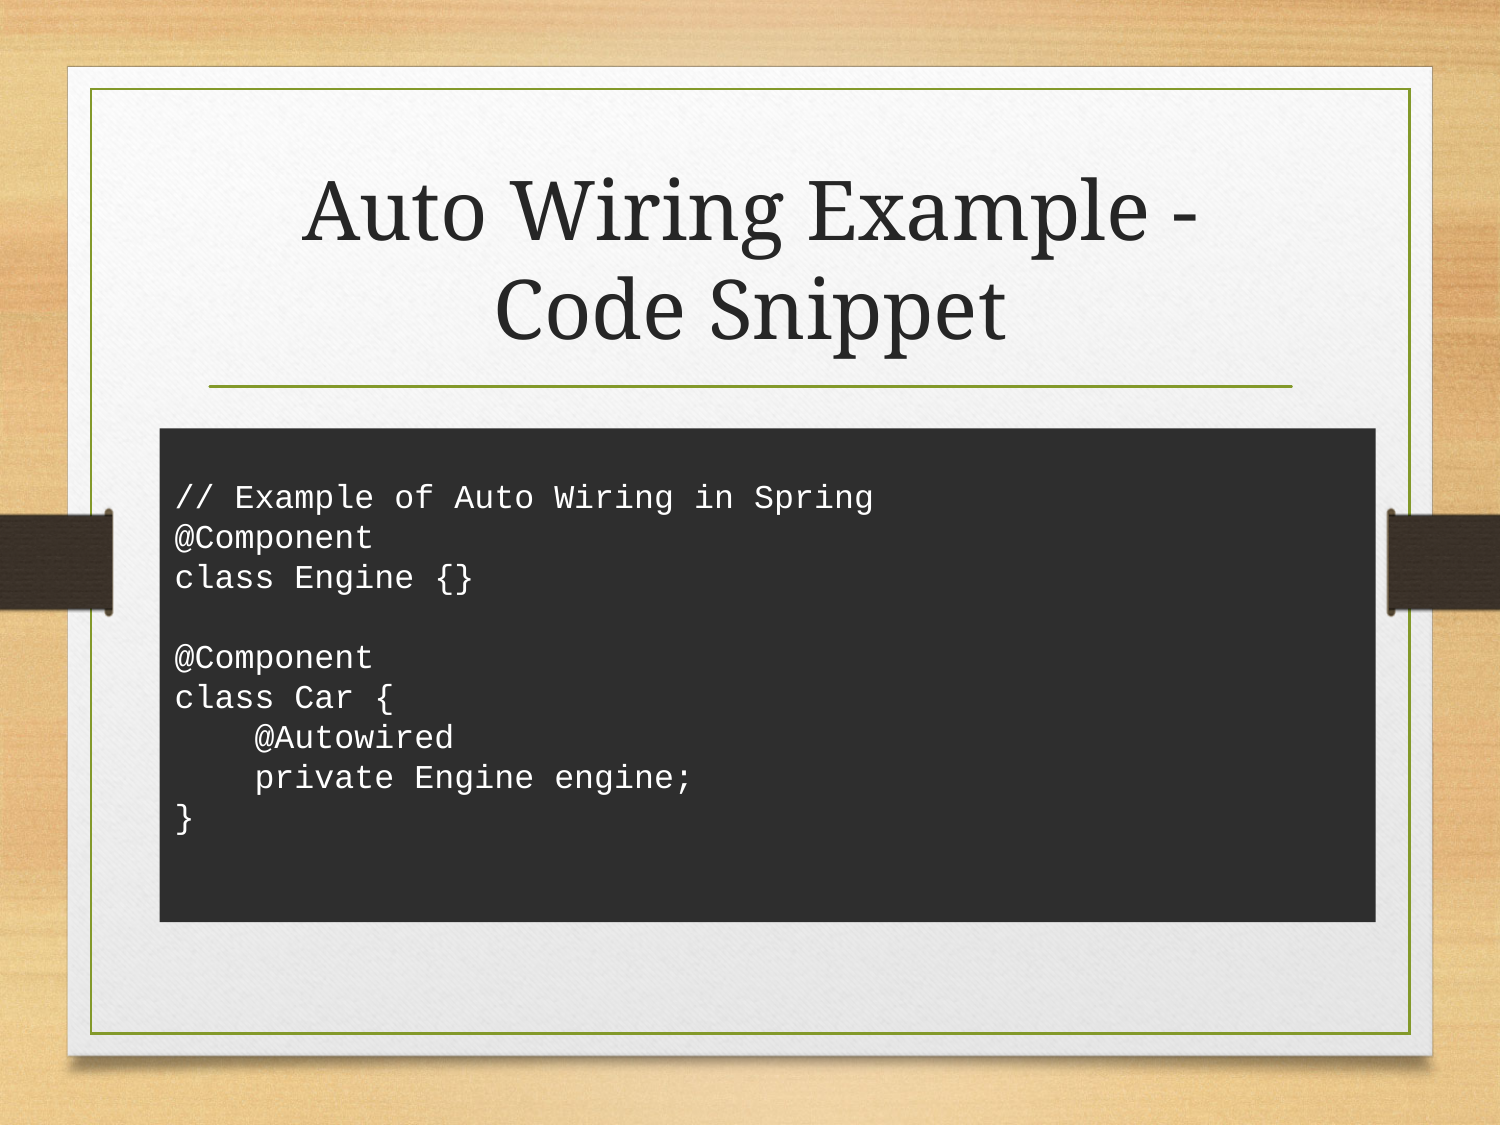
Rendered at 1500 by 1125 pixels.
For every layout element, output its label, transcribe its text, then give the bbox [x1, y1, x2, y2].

text_box // Example of Auto Wiring in Spring @Component class Engine {} @Component class Car { @Autowired private Engine engine; } [159, 428, 1376, 923]
title Auto Wiring Example - Code Snippet [193, 150, 1309, 365]
picture [0, 0, 1500, 1125]
